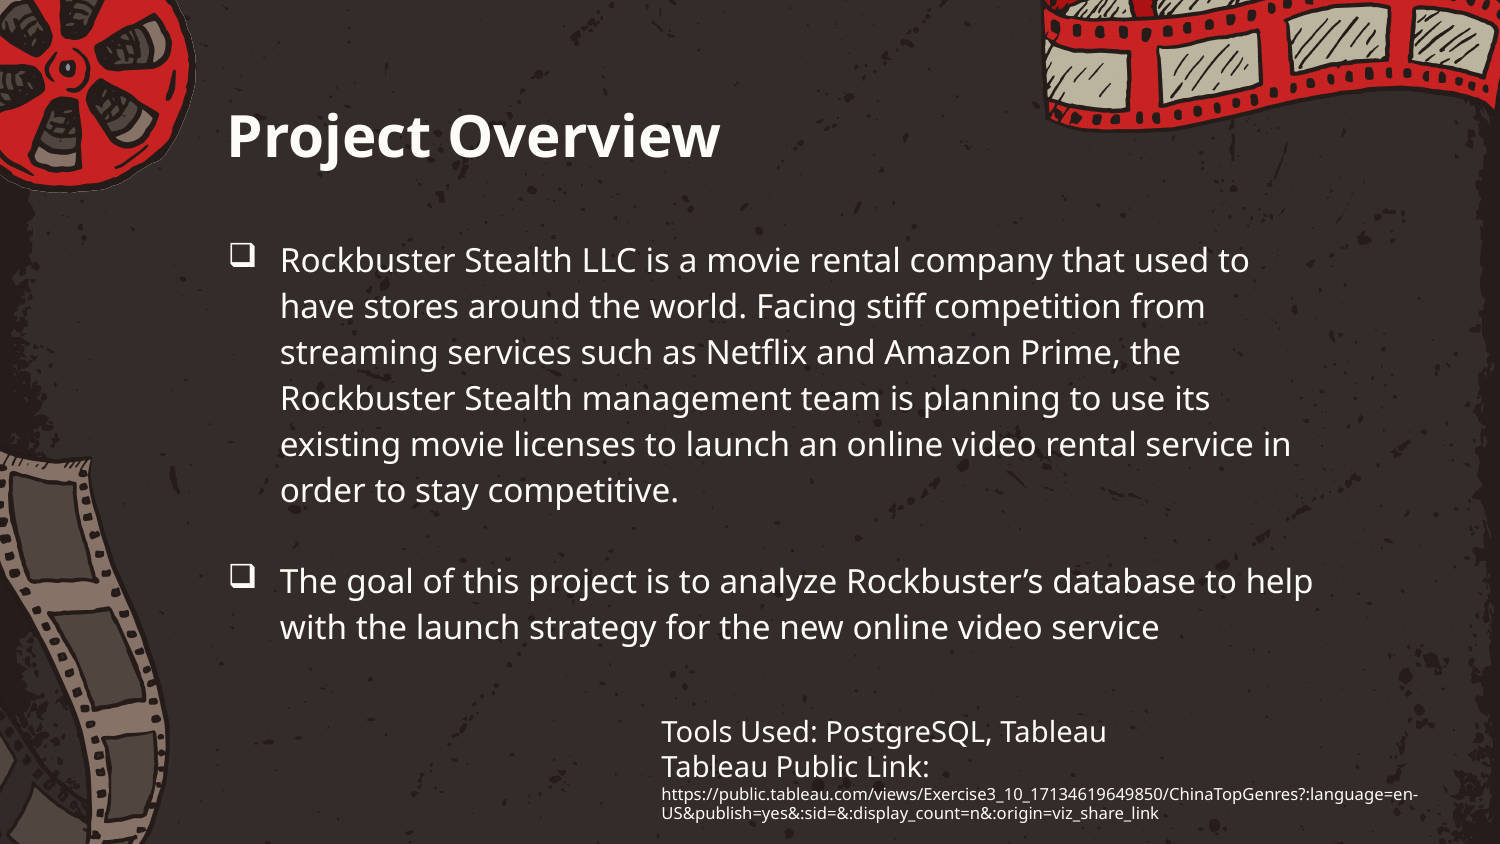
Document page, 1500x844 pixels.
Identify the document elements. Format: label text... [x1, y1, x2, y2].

title Project Overview [211, 31, 1024, 185]
text_box Tools Used: PostgreSQL, Tableau Tableau Public Link: https://public.tableau.com/views/Exercise3_10_17134619649850/ChinaTopGenres?:language=en-US&publish=yes&:sid=&:display_count=n&:origin=viz_share_link [646, 705, 1482, 831]
picture [0, 0, 1500, 844]
subtitle Rockbuster Stealth LLC is a movie rental company that used to have stores around the world. Facing stiff competition from streaming services such as Netflix and Amazon Prime, the Rockbuster Stealth management team is planning to use its existing movie licenses to launch an online video rental service in order to stay competitive. The goal of this project is to analyze Rockbuster’s database to help with the launch strategy for the new online video service [190, 218, 1337, 720]
